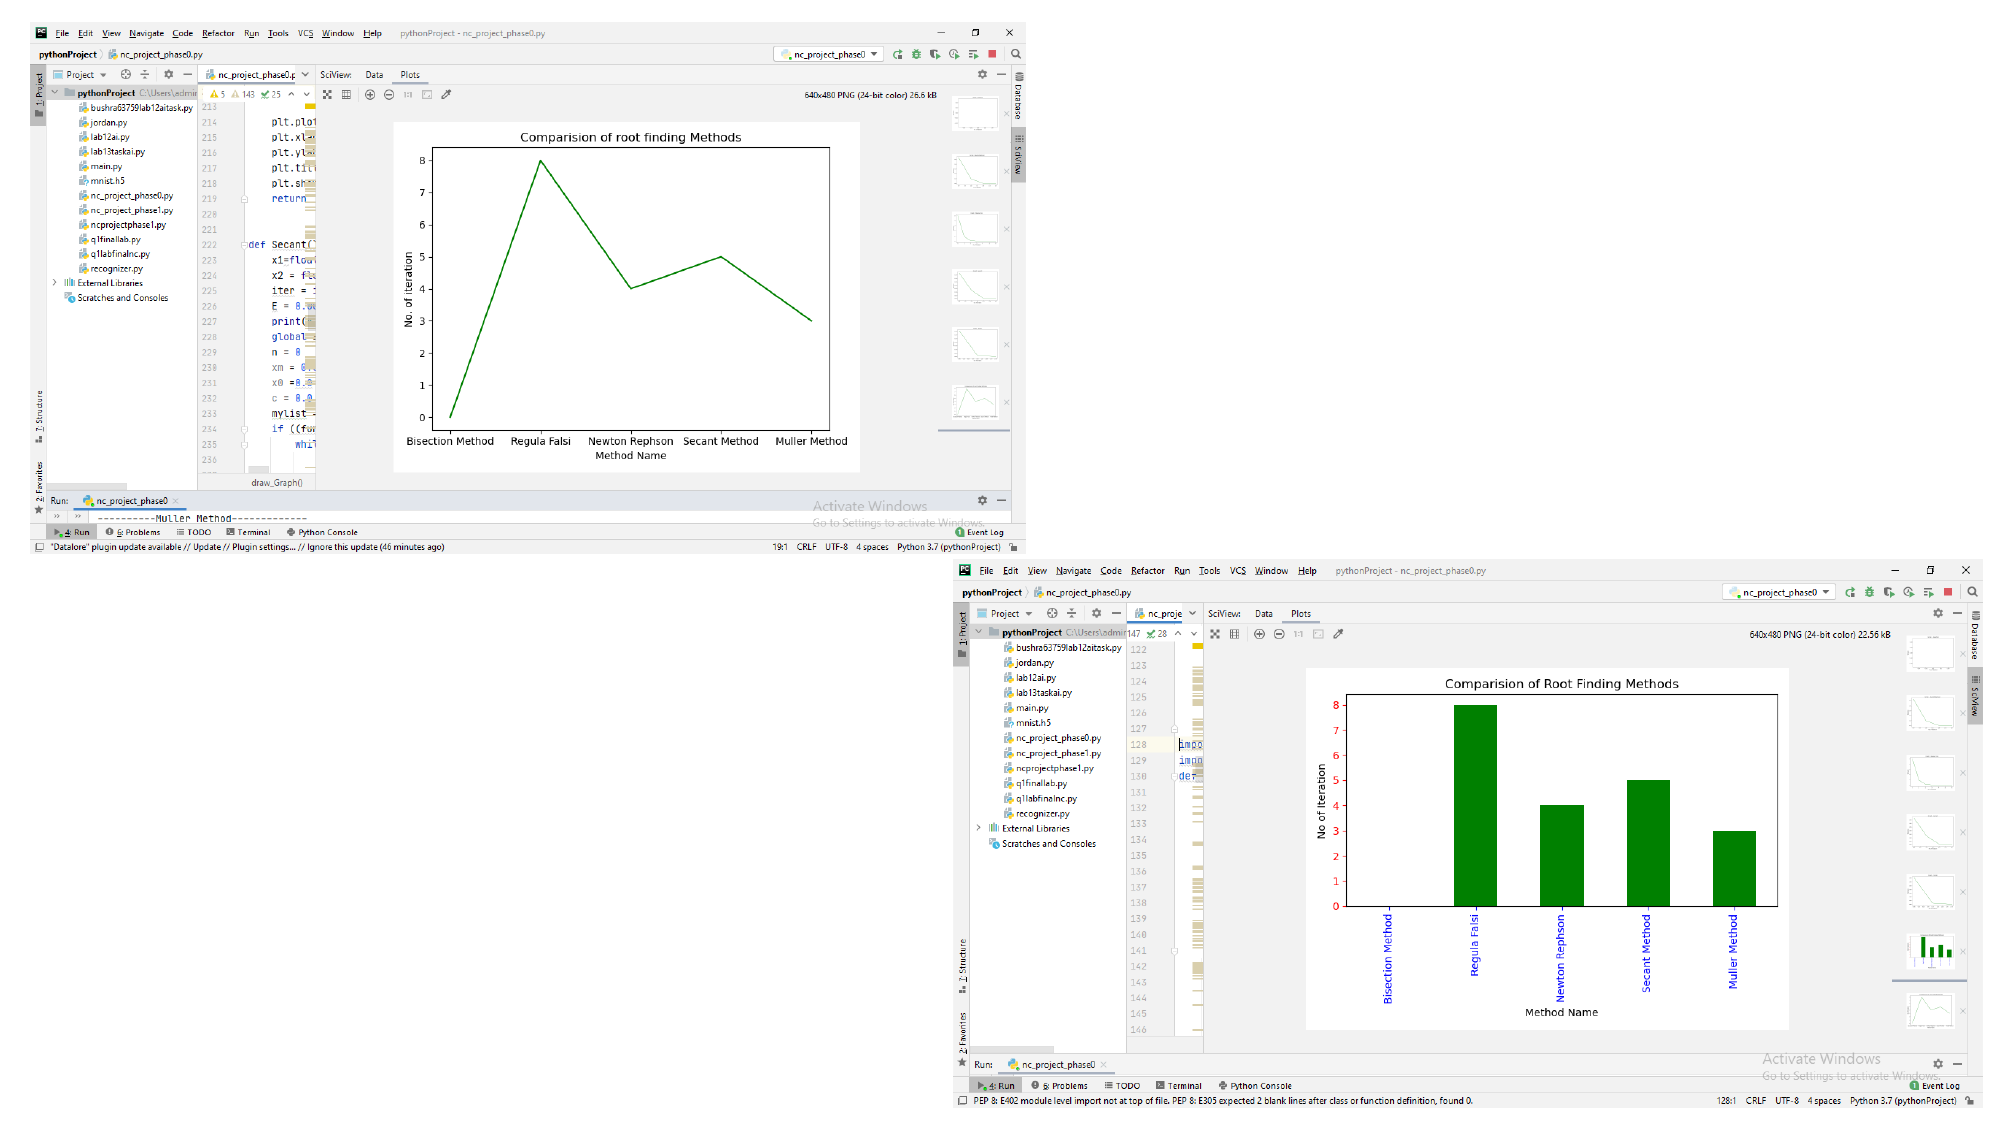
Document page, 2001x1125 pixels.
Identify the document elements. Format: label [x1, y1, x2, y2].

picture [953, 559, 1983, 1108]
list [30, 22, 1026, 554]
